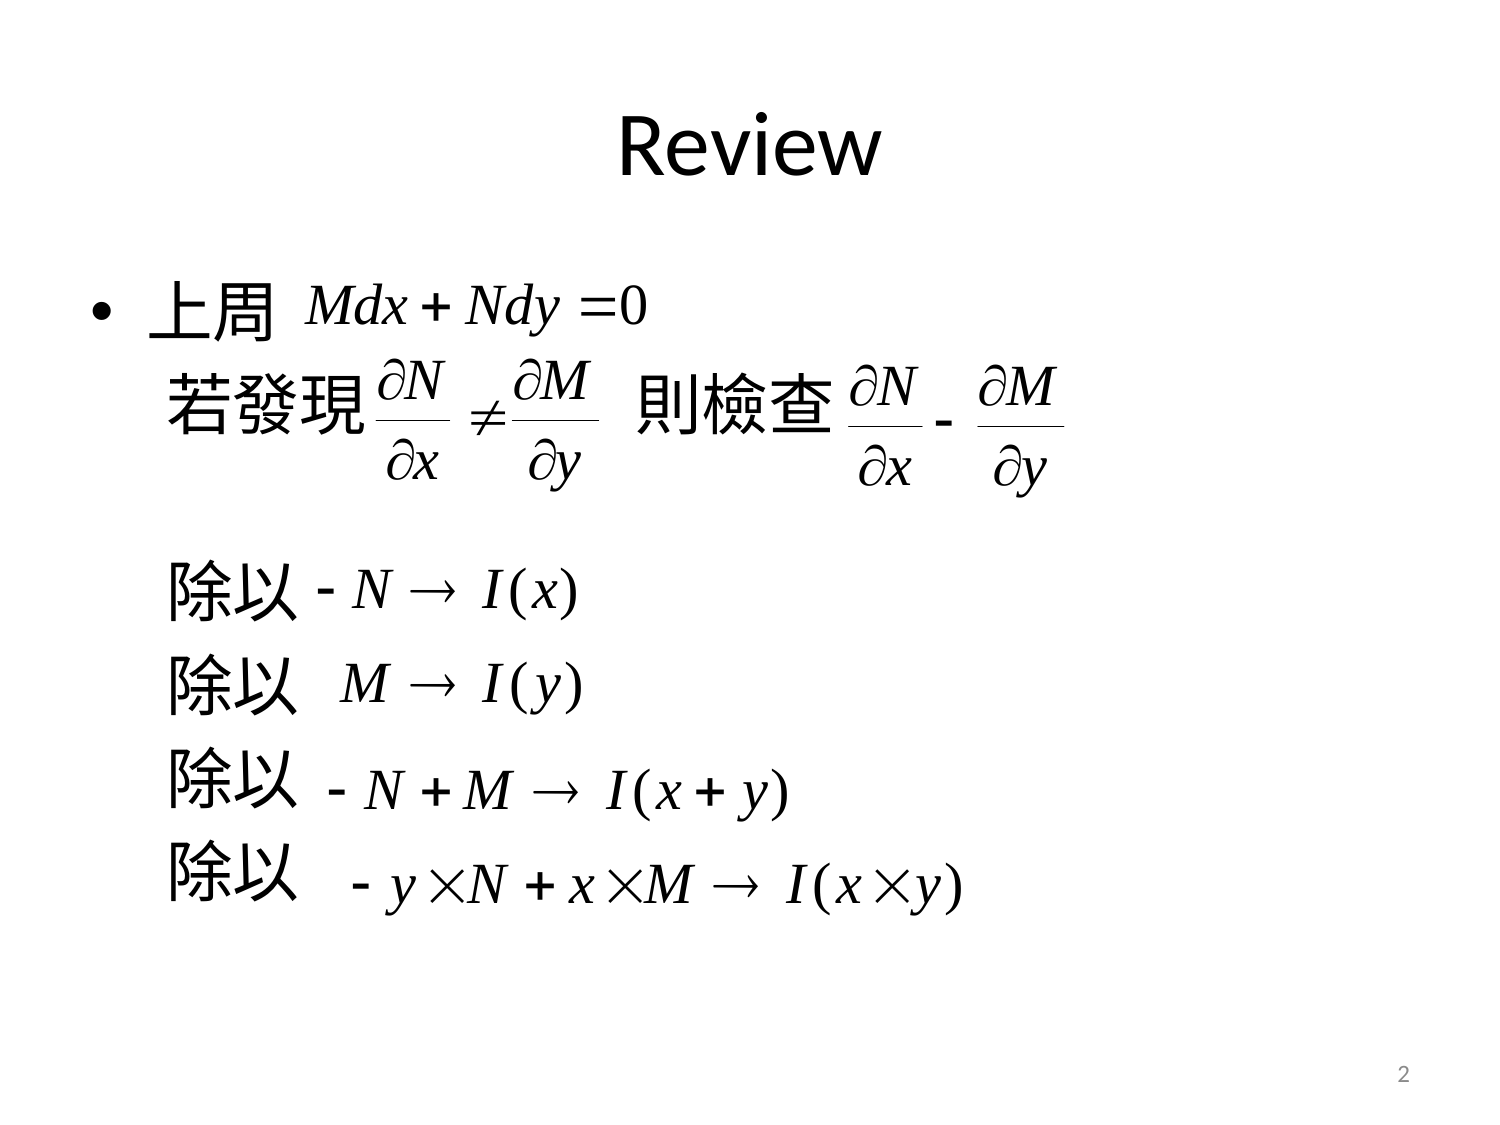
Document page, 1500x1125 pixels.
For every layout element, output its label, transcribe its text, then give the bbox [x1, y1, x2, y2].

slide_number 2 [1074, 1042, 1425, 1103]
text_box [324, 762, 794, 829]
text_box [336, 656, 587, 722]
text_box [844, 355, 1070, 504]
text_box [300, 278, 652, 344]
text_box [347, 857, 967, 923]
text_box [312, 562, 582, 628]
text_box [371, 349, 604, 499]
title Review [75, 45, 1425, 233]
list 上周 若發現 則檢查 除以 除以 除以 除以 [75, 262, 1425, 1005]
